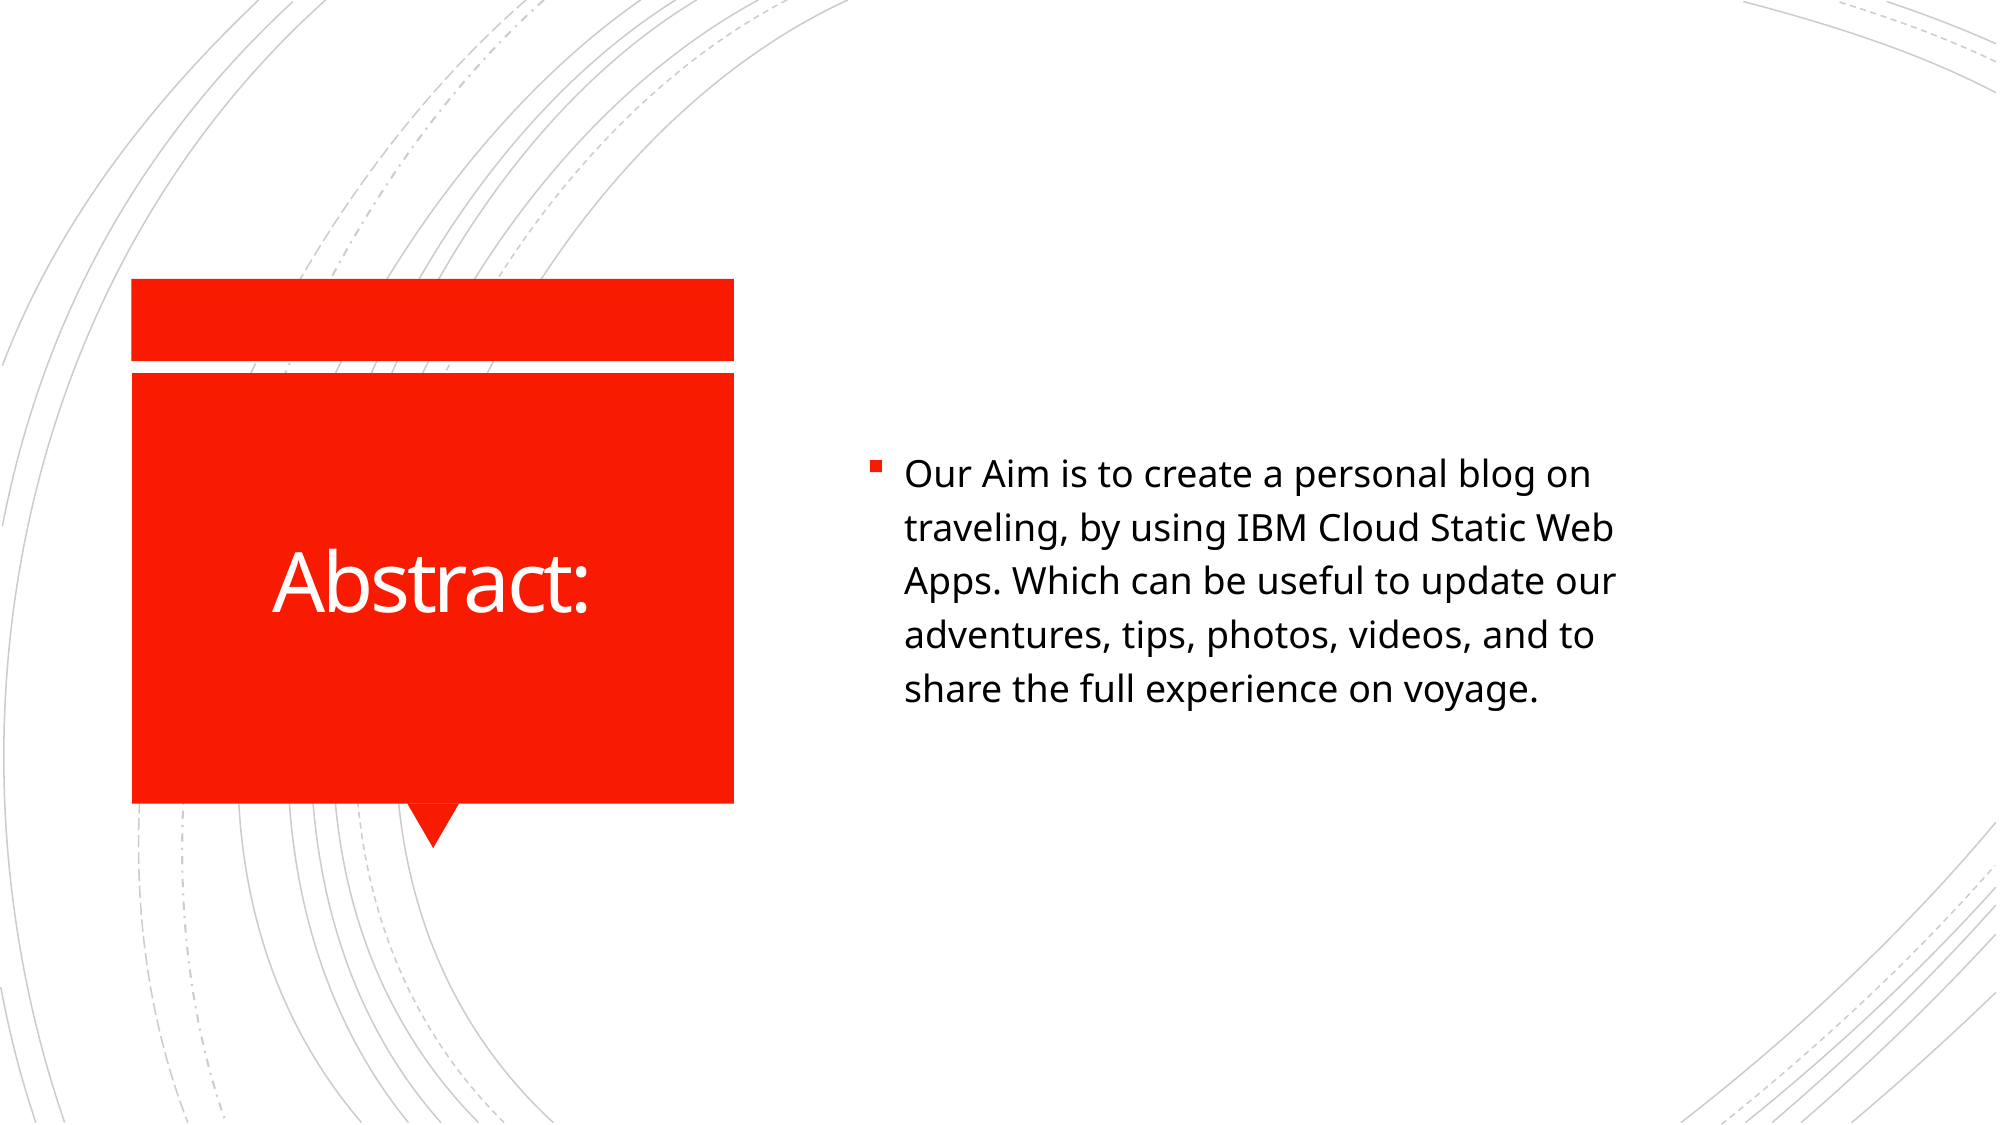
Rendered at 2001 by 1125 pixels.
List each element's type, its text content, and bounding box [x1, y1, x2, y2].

title Abstract: [145, 385, 720, 789]
list Our Aim is to create a personal blog on traveling, by using IBM Cloud Static Web Apps. Which can be useful to update our adventures, tips, photos, videos, and to share the full experience on voyage. [851, 208, 1641, 1018]
